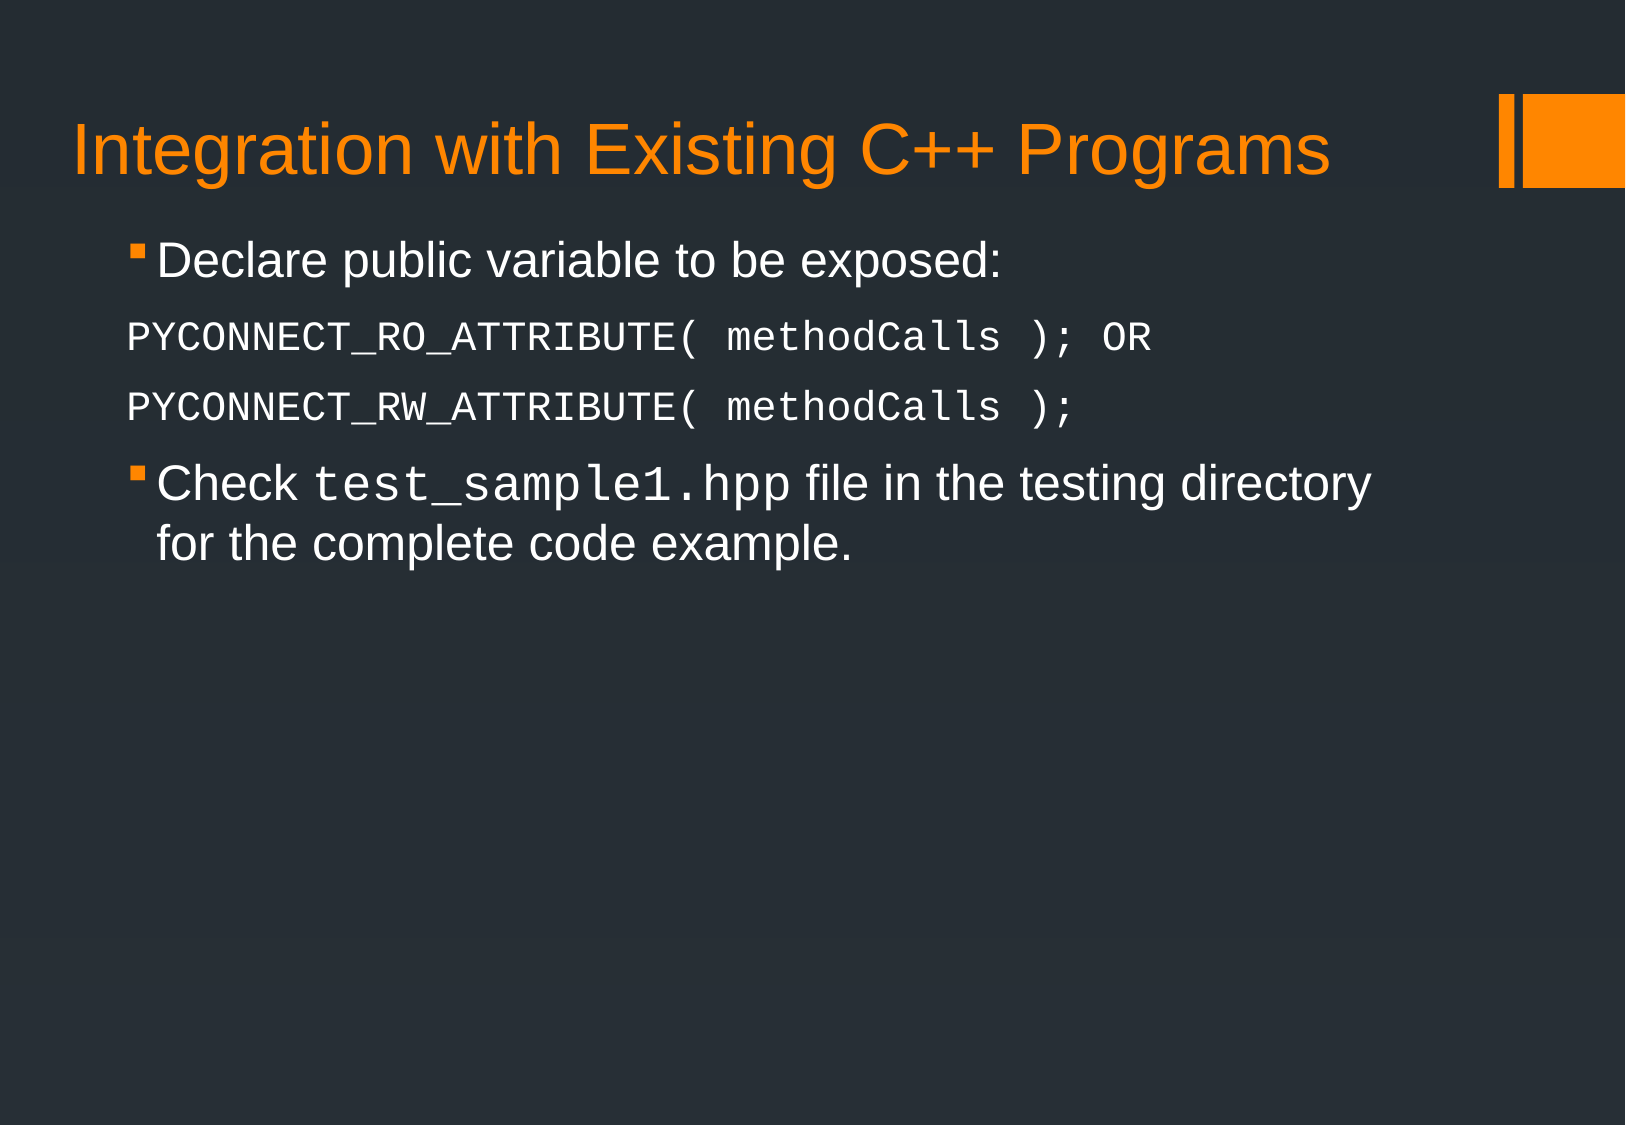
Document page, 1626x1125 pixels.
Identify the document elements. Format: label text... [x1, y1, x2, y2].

title Integration with Existing C++ Programs [56, 7, 1357, 197]
list Declare public variable to be exposed: PYCONNECT_RO_ATTRIBUTE( methodCalls ); OR PYCONNECT_RW_ATTRIBUTE( methodCalls ); Check test_sample1.hpp file in the testing directory for the complete code example. [103, 219, 1415, 1106]
